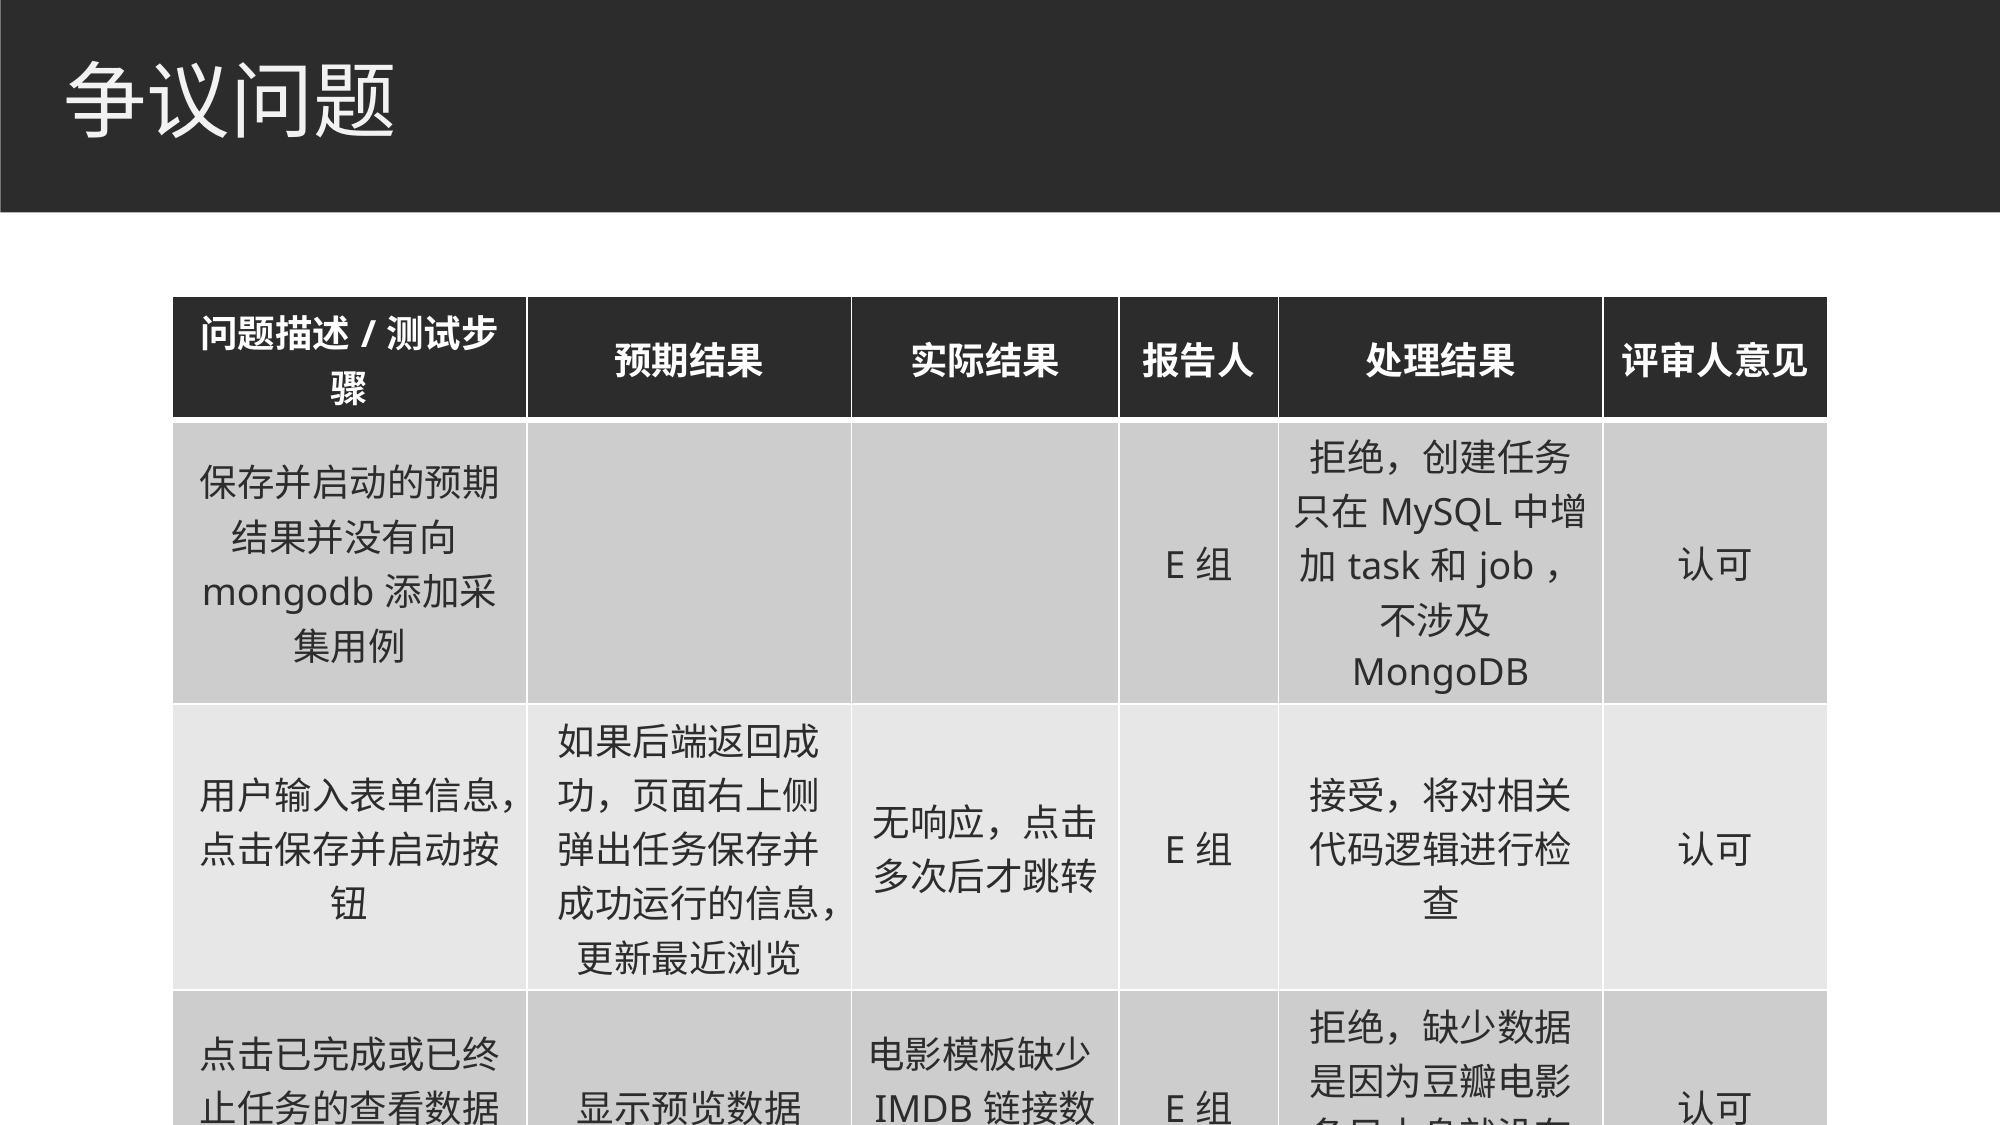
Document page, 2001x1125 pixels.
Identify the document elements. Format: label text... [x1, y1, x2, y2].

table_cell 如果后端返回成功，页面右上侧弹出任务保存并成功运行的信息，更新最近浏览 [528, 705, 851, 989]
table_cell 拒绝，缺少数据是因为豆瓣电影条目本身就没有该条数据 [1279, 991, 1602, 1125]
table_header 问题描述/测试步骤 [173, 297, 526, 417]
table_cell 认可 [1604, 991, 1827, 1125]
table_cell 拒绝，创建任务只在MySQL中增加task和job，不涉及MongoDB [1279, 423, 1602, 703]
table_cell E组 [1120, 705, 1278, 989]
table_cell 电影模板缺少IMDB链接数据 [852, 991, 1118, 1125]
table_cell 接受，将对相关代码逻辑进行检查 [1279, 705, 1602, 989]
table_header 预期结果 [528, 297, 851, 417]
table_header 评审人意见 [1604, 297, 1827, 417]
table_cell [852, 423, 1118, 703]
table_header 实际结果 [852, 297, 1118, 417]
table_cell E组 [1120, 423, 1278, 703]
table_header 报告人 [1120, 297, 1278, 417]
table_cell 无响应，点击多次后才跳转 [852, 705, 1118, 989]
table_header 处理结果 [1279, 297, 1602, 417]
table_cell 用户输入表单信息，点击保存并启动按钮 [173, 705, 526, 989]
table_cell 认可 [1604, 423, 1827, 703]
title 争议问题 [48, 38, 1654, 174]
table_cell 显示预览数据 [528, 991, 851, 1125]
table_cell E组 [1120, 991, 1278, 1125]
table_cell 保存并启动的预期结果并没有向mongodb添加采集用例 [173, 423, 526, 703]
table_cell [528, 423, 851, 703]
table_cell 点击已完成或已终止任务的查看数据按钮 [173, 991, 526, 1125]
table_cell 认可 [1604, 705, 1827, 989]
